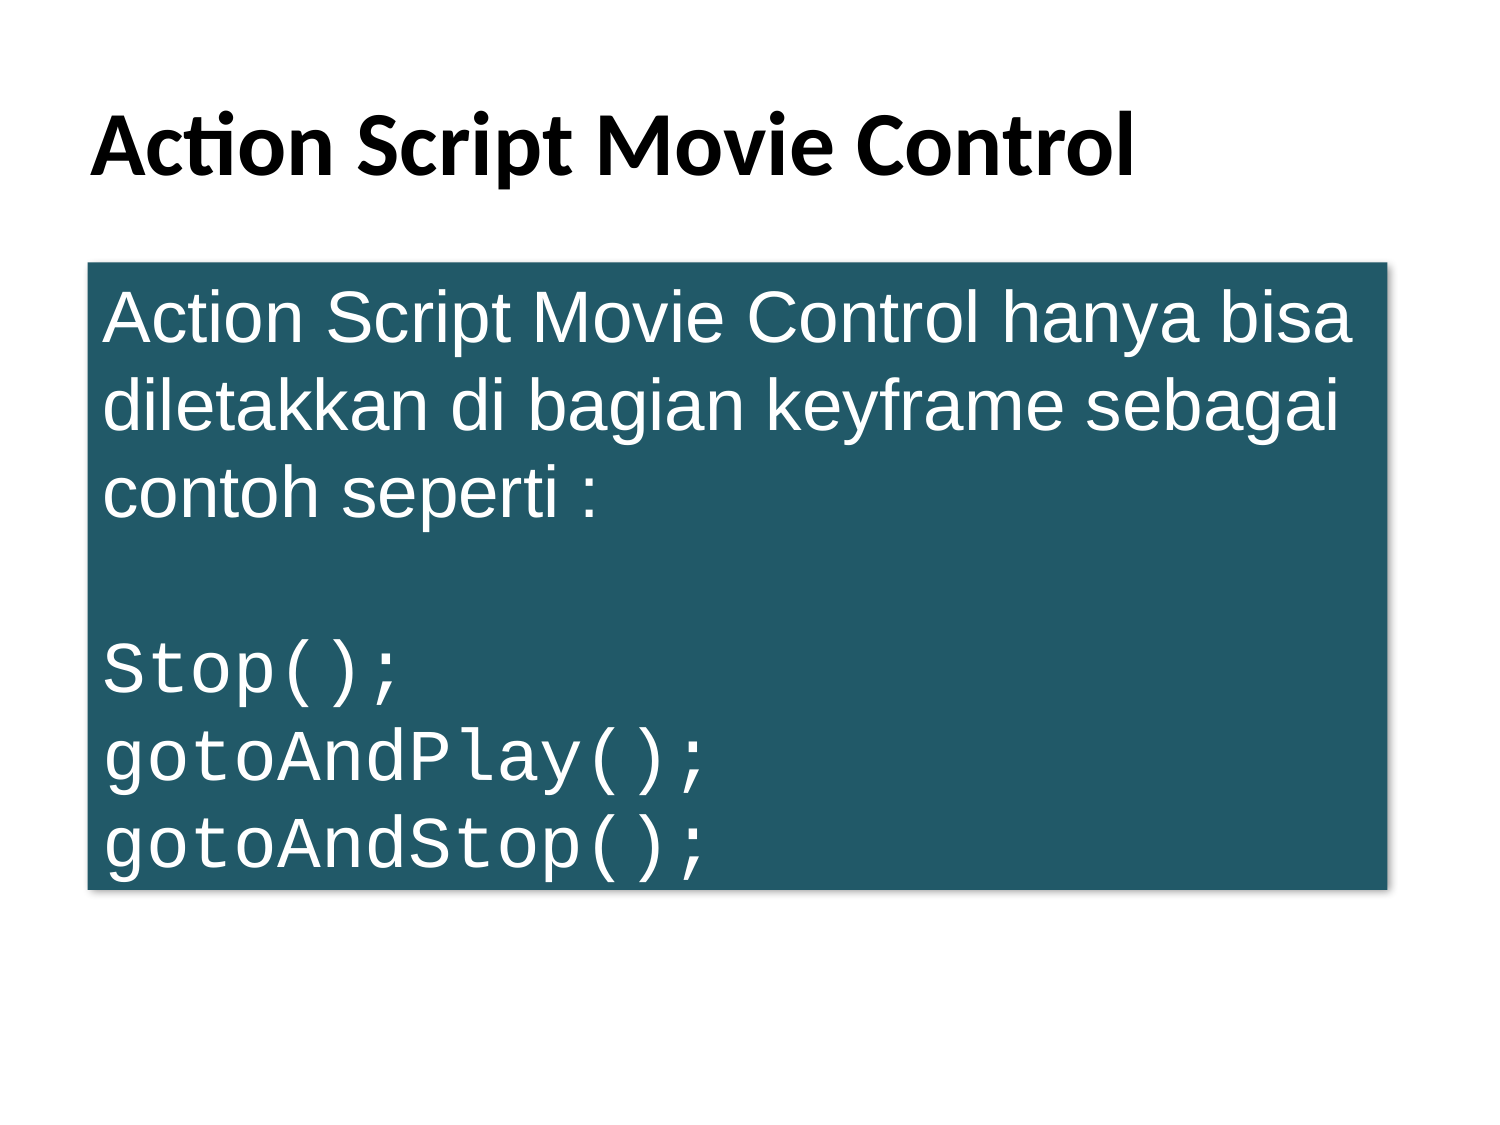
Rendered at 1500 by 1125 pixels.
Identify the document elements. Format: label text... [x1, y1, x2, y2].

text_box Action Script Movie Control hanya bisa diletakkan di bagian keyframe sebagai contoh seperti : Stop(); gotoAndPlay(); gotoAndStop(); [87, 262, 1388, 890]
title Action Script Movie Control [75, 45, 1425, 233]
